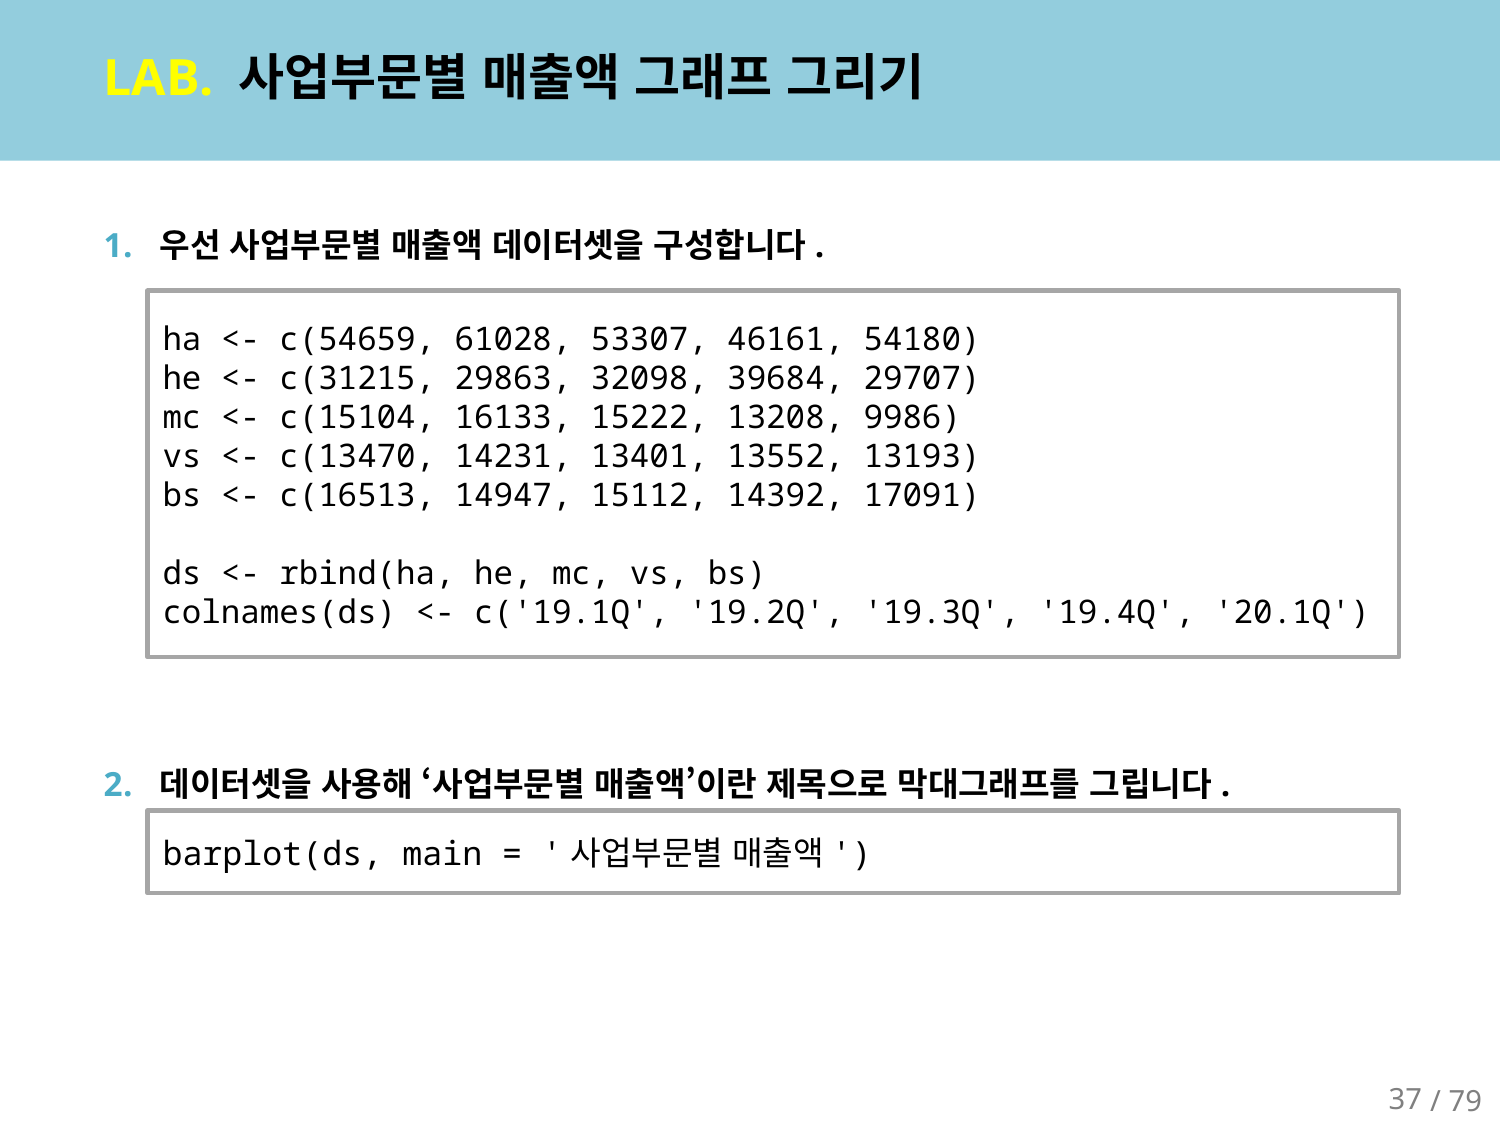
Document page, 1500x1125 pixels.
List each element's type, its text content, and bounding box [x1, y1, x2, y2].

text_box ha <- c(54659, 61028, 53307, 46161, 54180) he <- c(31215, 29863, 32098, 39684, 29707) mc <- c(15104, 16133, 15222, 13208, 9986) vs <- c(13470, 14231, 13401, 13552, 13193) bs <- c(16513, 14947, 15112, 14392, 17091) ds <- rbind(ha, he, mc, vs, bs) colnames(ds) <- c('19.1Q', '19.2Q', '19.3Q', '19.4Q', '20.1Q') [147, 290, 1400, 657]
text_box barplot(ds, main = '사업부문별 매출액') [147, 810, 1400, 894]
title LAB. 사업부문별 매출액 그래프 그리기 [88, 30, 1400, 121]
list 우선 사업부문별 매출액 데이터셋을 구성합니다. 데이터셋을 사용해 ‘사업부문별 매출액’이란 제목으로 막대그래프를 그립니다. [88, 196, 1412, 1095]
text_box [0, 0, 1500, 161]
